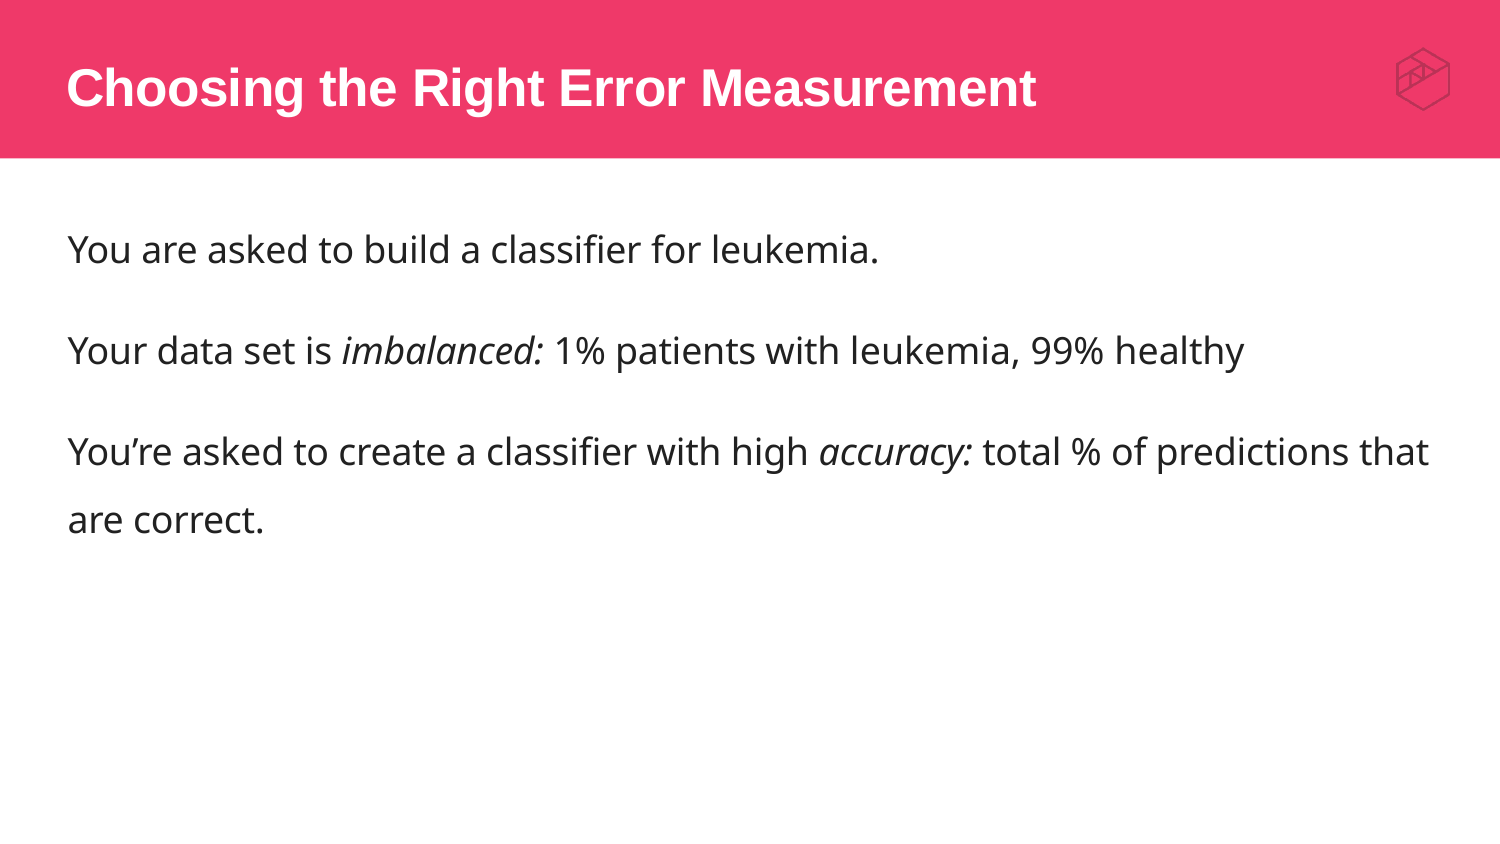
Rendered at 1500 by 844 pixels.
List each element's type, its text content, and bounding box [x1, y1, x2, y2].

list You are asked to build a classifier for leukemia. Your data set is imbalanced: 1% patients with leukemia, 99% healthy You’re asked to create a classifier with high accuracy: total % of predictions that are correct. [50, 188, 1450, 750]
title Choosing the Right Error Measurement [50, 37, 1450, 133]
